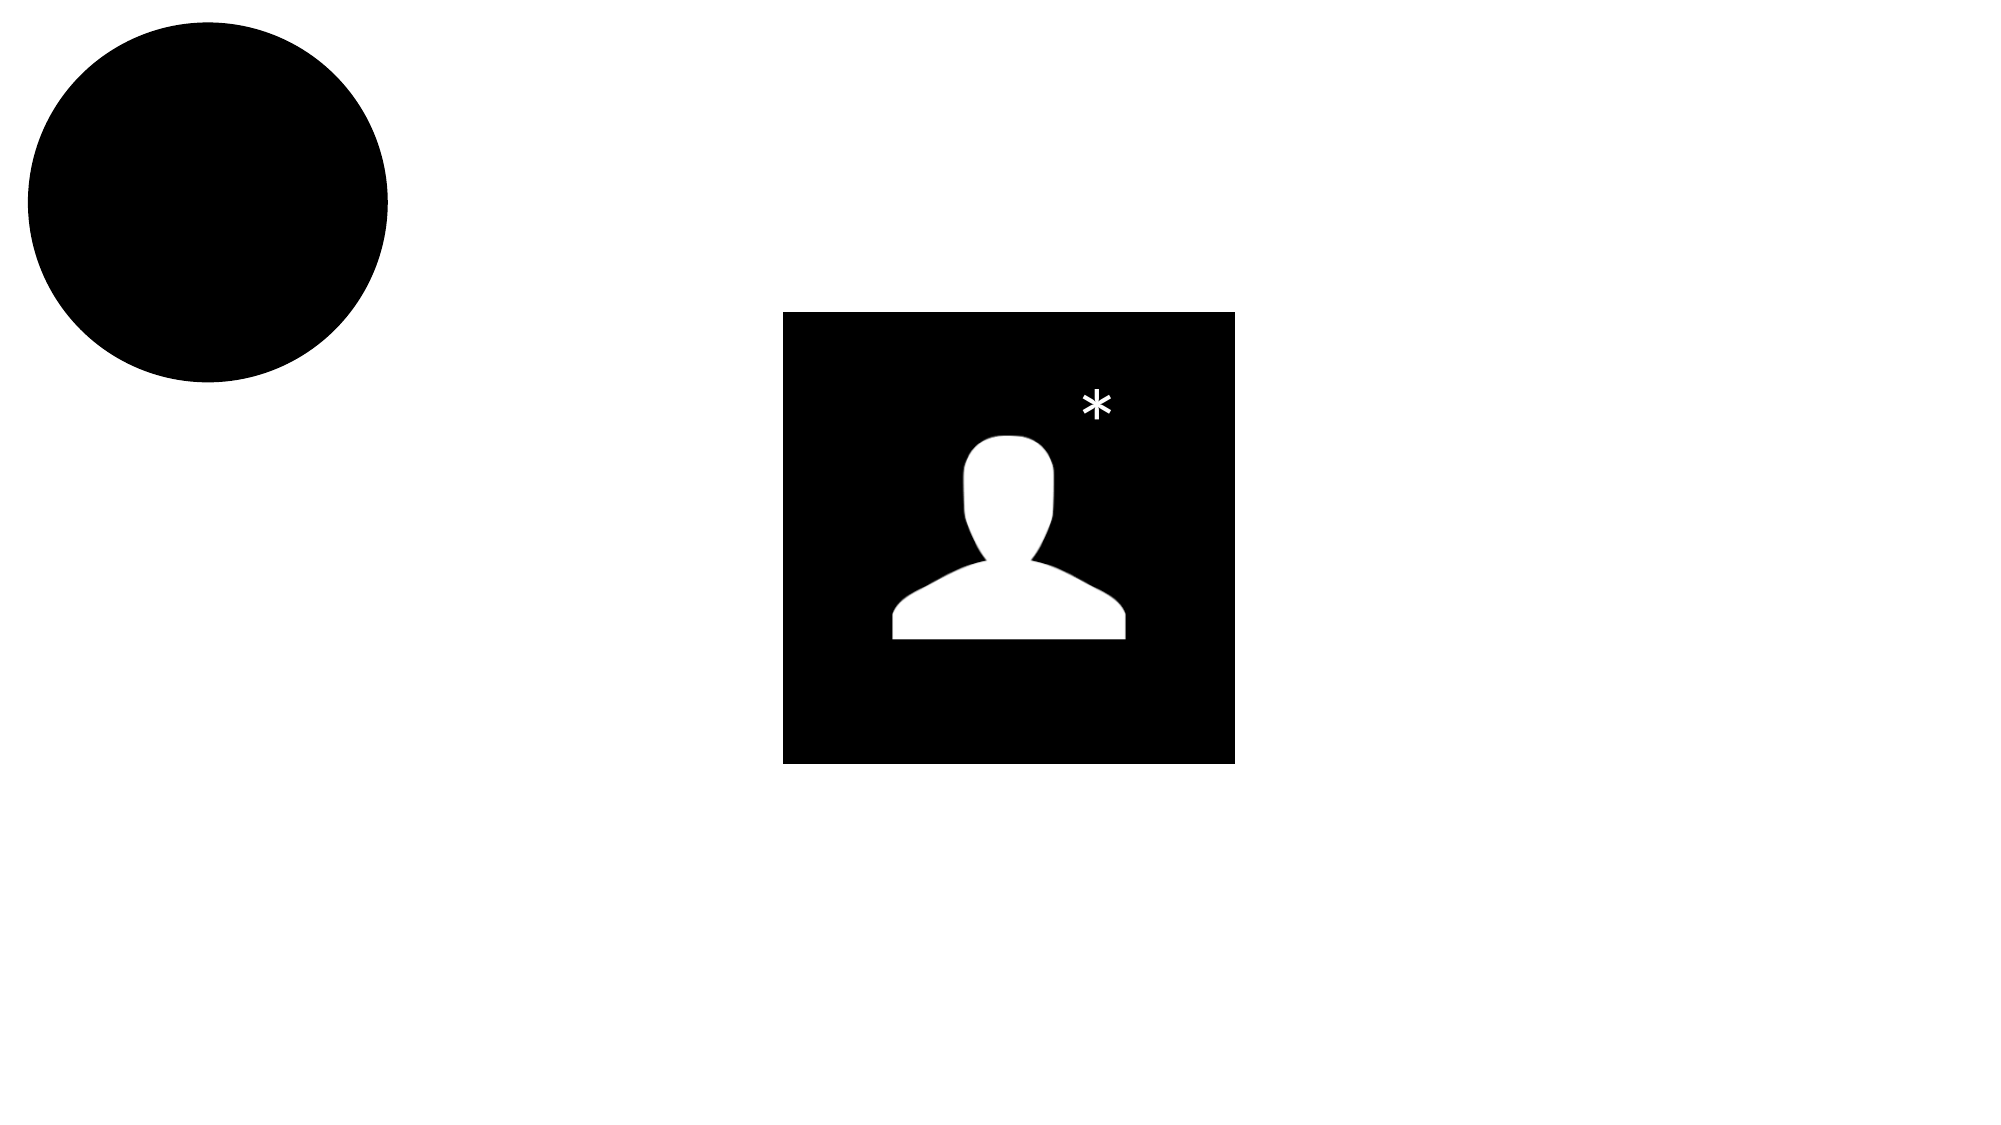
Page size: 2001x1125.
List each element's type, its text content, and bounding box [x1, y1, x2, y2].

text_box [783, 312, 1235, 764]
text_box [27, 22, 388, 383]
text_box * [1058, 352, 1140, 488]
picture [892, 420, 1126, 655]
